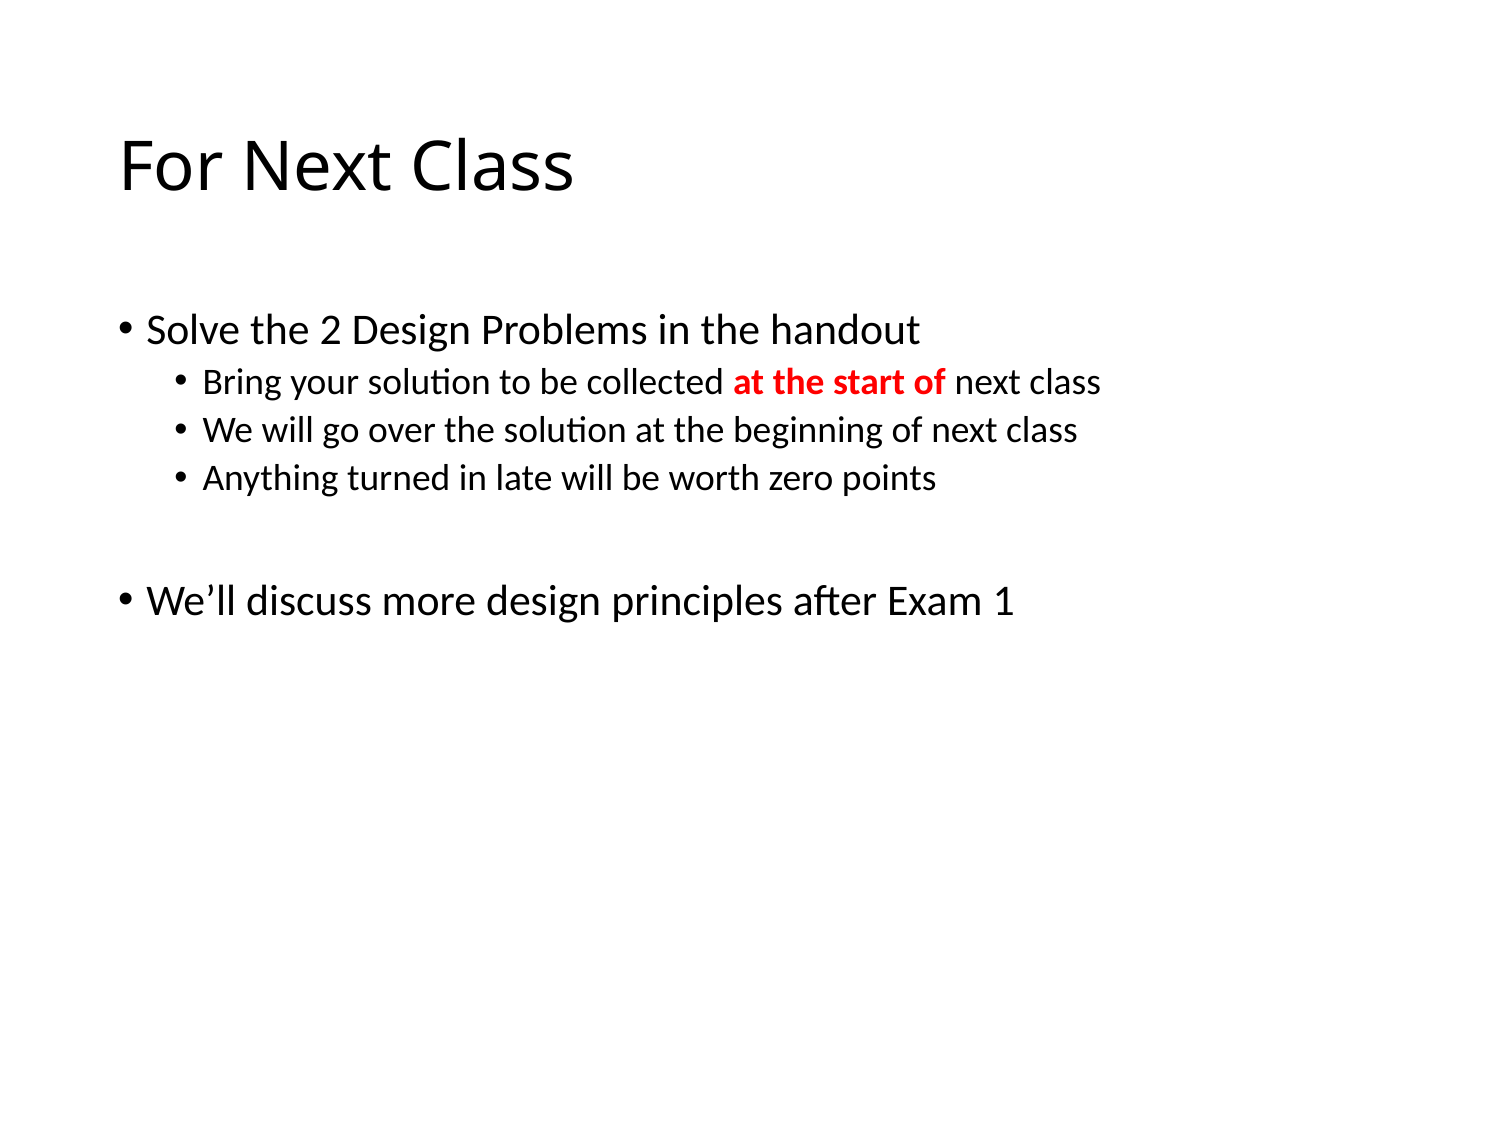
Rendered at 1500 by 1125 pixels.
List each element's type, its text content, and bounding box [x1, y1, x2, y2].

list Solve the 2 Design Problems in the handout Bring your solution to be collected at the start of next class We will go over the solution at the beginning of next class Anything turned in late will be worth zero points We’ll discuss more design principles after Exam 1 [103, 299, 1397, 1014]
title For Next Class [103, 59, 1397, 278]
